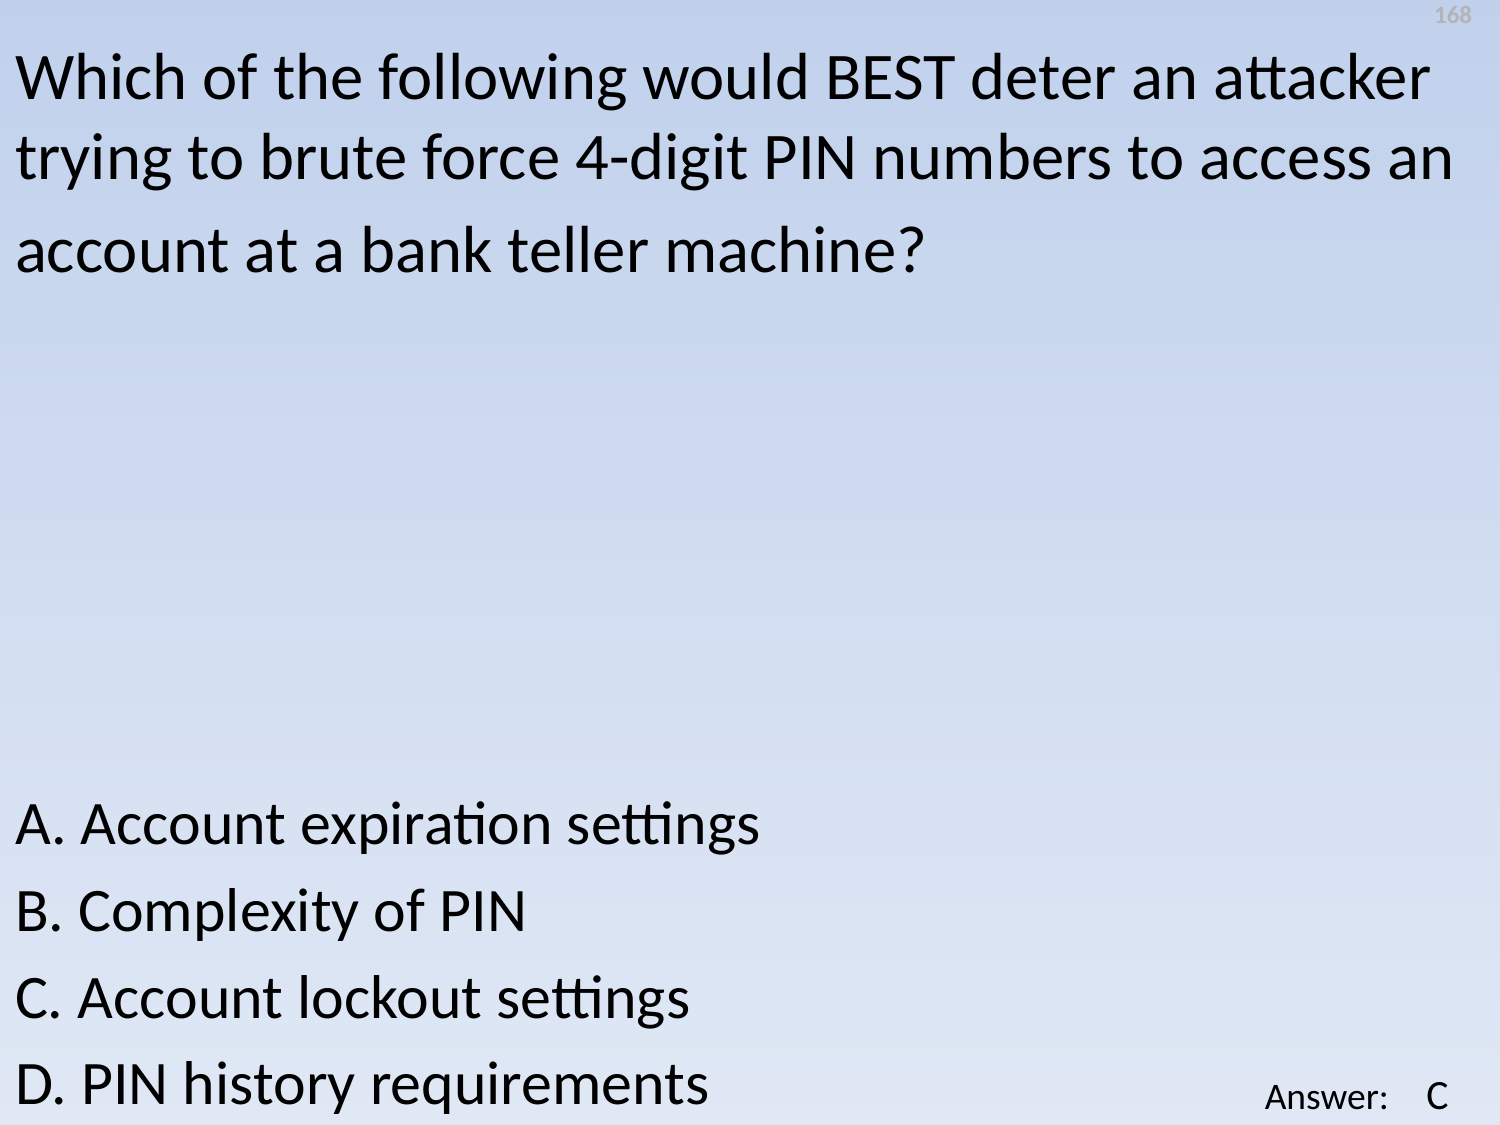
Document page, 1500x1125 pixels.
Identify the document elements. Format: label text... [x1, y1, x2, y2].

list C [1374, 1060, 1500, 1123]
list A. Account expiration settings B. Complexity of PIN C. Account lockout settings D. PIN history requirements [0, 774, 1500, 1125]
list Which of the following would BEST deter an attacker trying to brute force 4-digit PIN numbers to access an account at a bank teller machine? [0, 24, 1500, 774]
slide_number 168 [1412, 0, 1488, 28]
